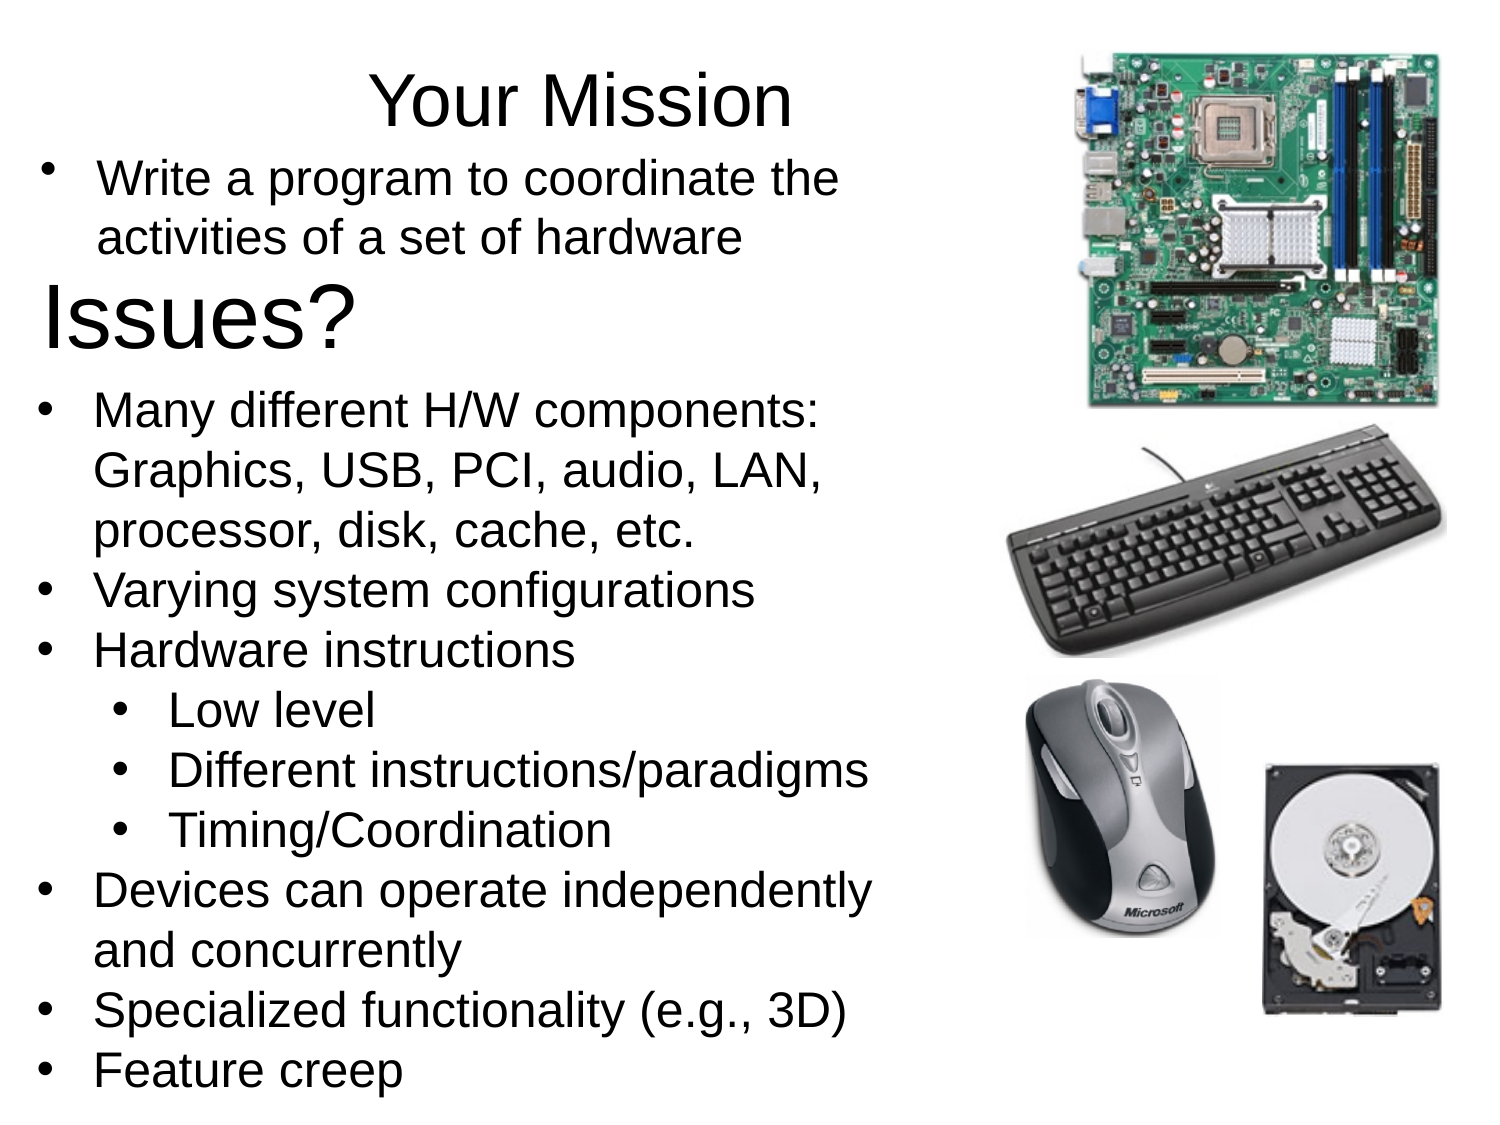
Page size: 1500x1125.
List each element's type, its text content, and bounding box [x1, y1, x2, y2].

list Write a program to coordinate the activities of a set of hardware [24, 137, 1026, 301]
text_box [999, 412, 1448, 658]
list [1074, 49, 1443, 409]
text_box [1262, 762, 1444, 1017]
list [1024, 674, 1220, 938]
text_box Many different H/W components: Graphics, USB, PCI, audio, LAN, processor, disk, cache, etc. Varying system configurations Hardware instructions Low level Different instructions/paradigms Timing/Coordination Devices can operate independently and concurrently Specialized functionality (e.g., 3D) Feature creep [21, 370, 902, 1105]
text_box Issues? [26, 249, 373, 375]
title Your Mission [74, 0, 1088, 193]
